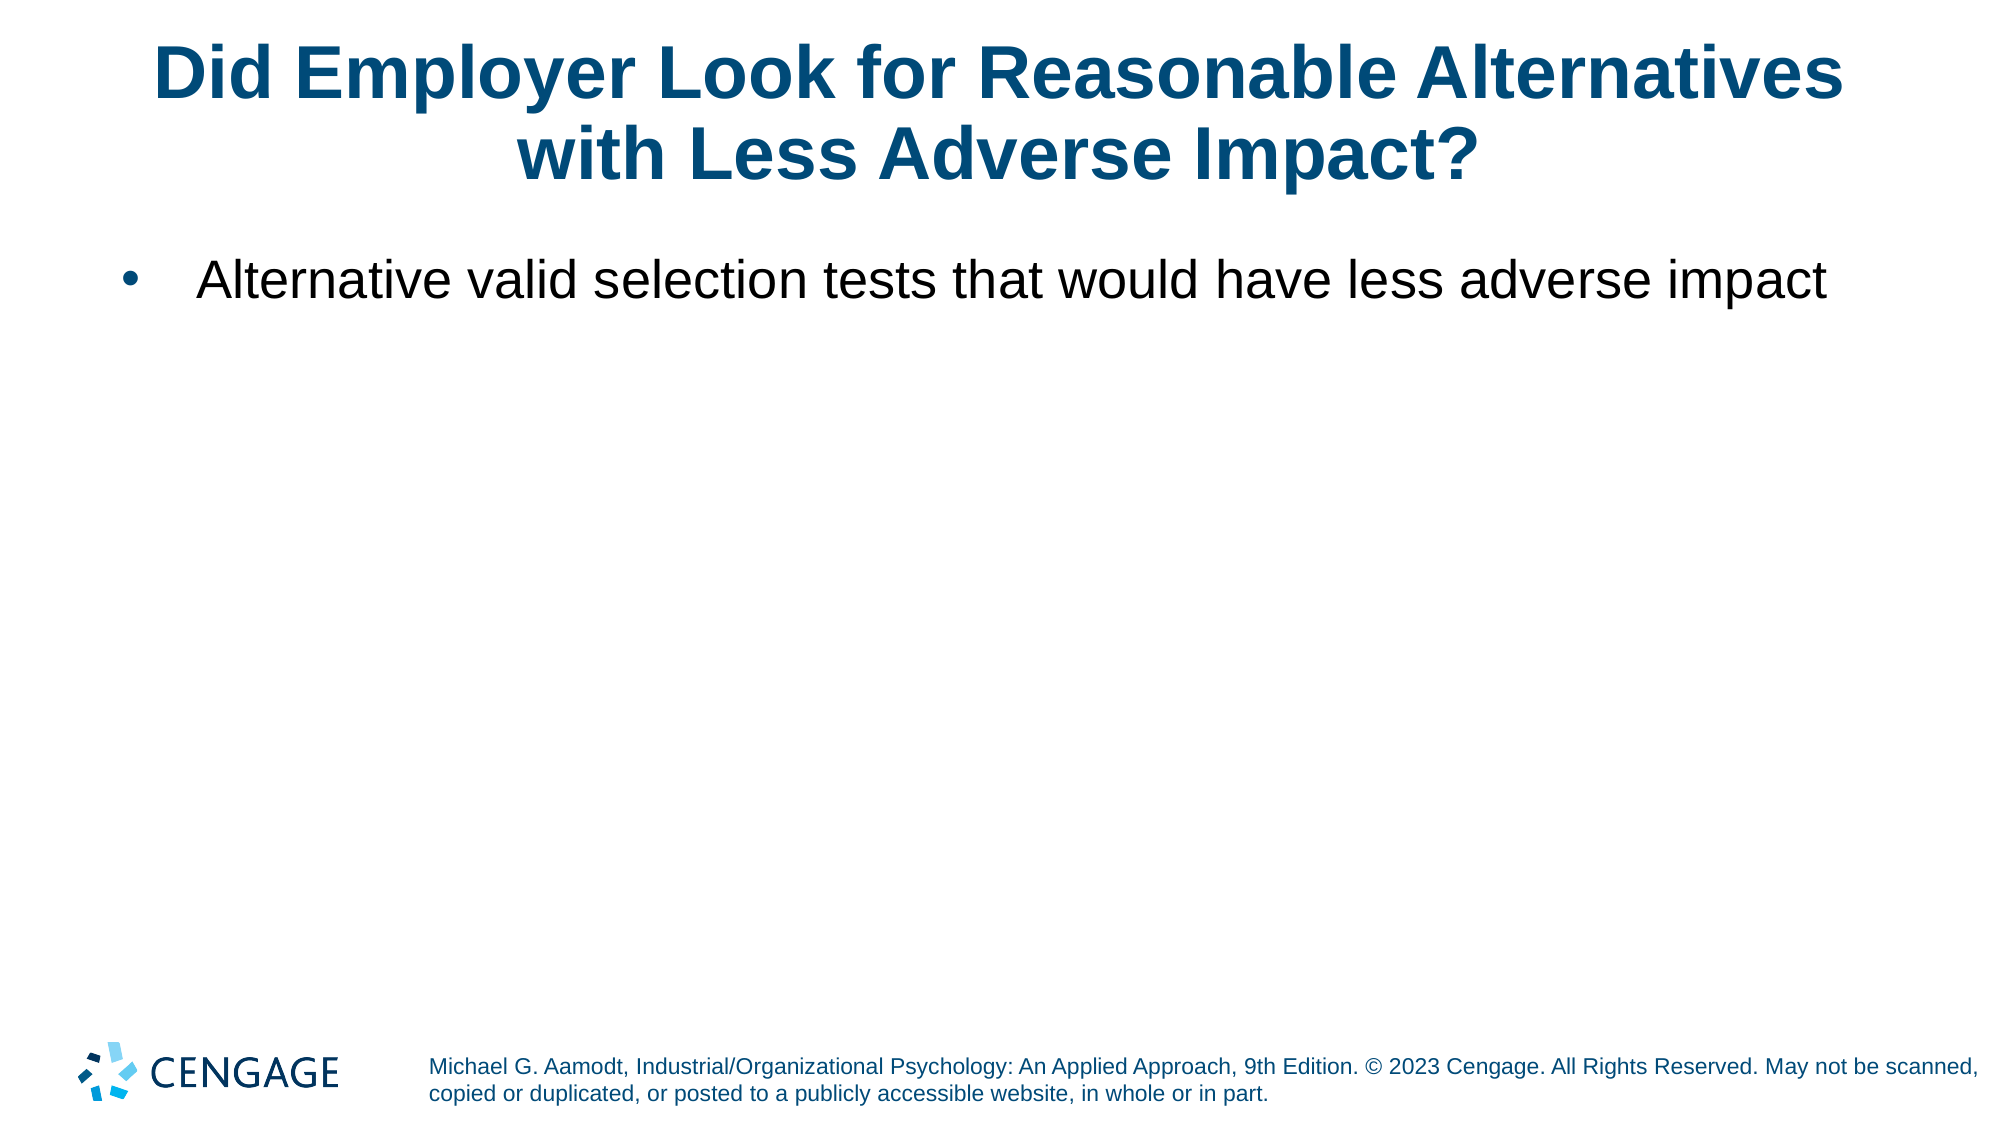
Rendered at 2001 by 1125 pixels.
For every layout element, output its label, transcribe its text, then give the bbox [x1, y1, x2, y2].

list Alternative valid selection tests that would have less adverse impact [121, 244, 1879, 737]
picture [78, 1042, 338, 1101]
title Did Employer Look for Reasonable Alternatives with Less Adverse Impact? [137, 34, 1863, 196]
